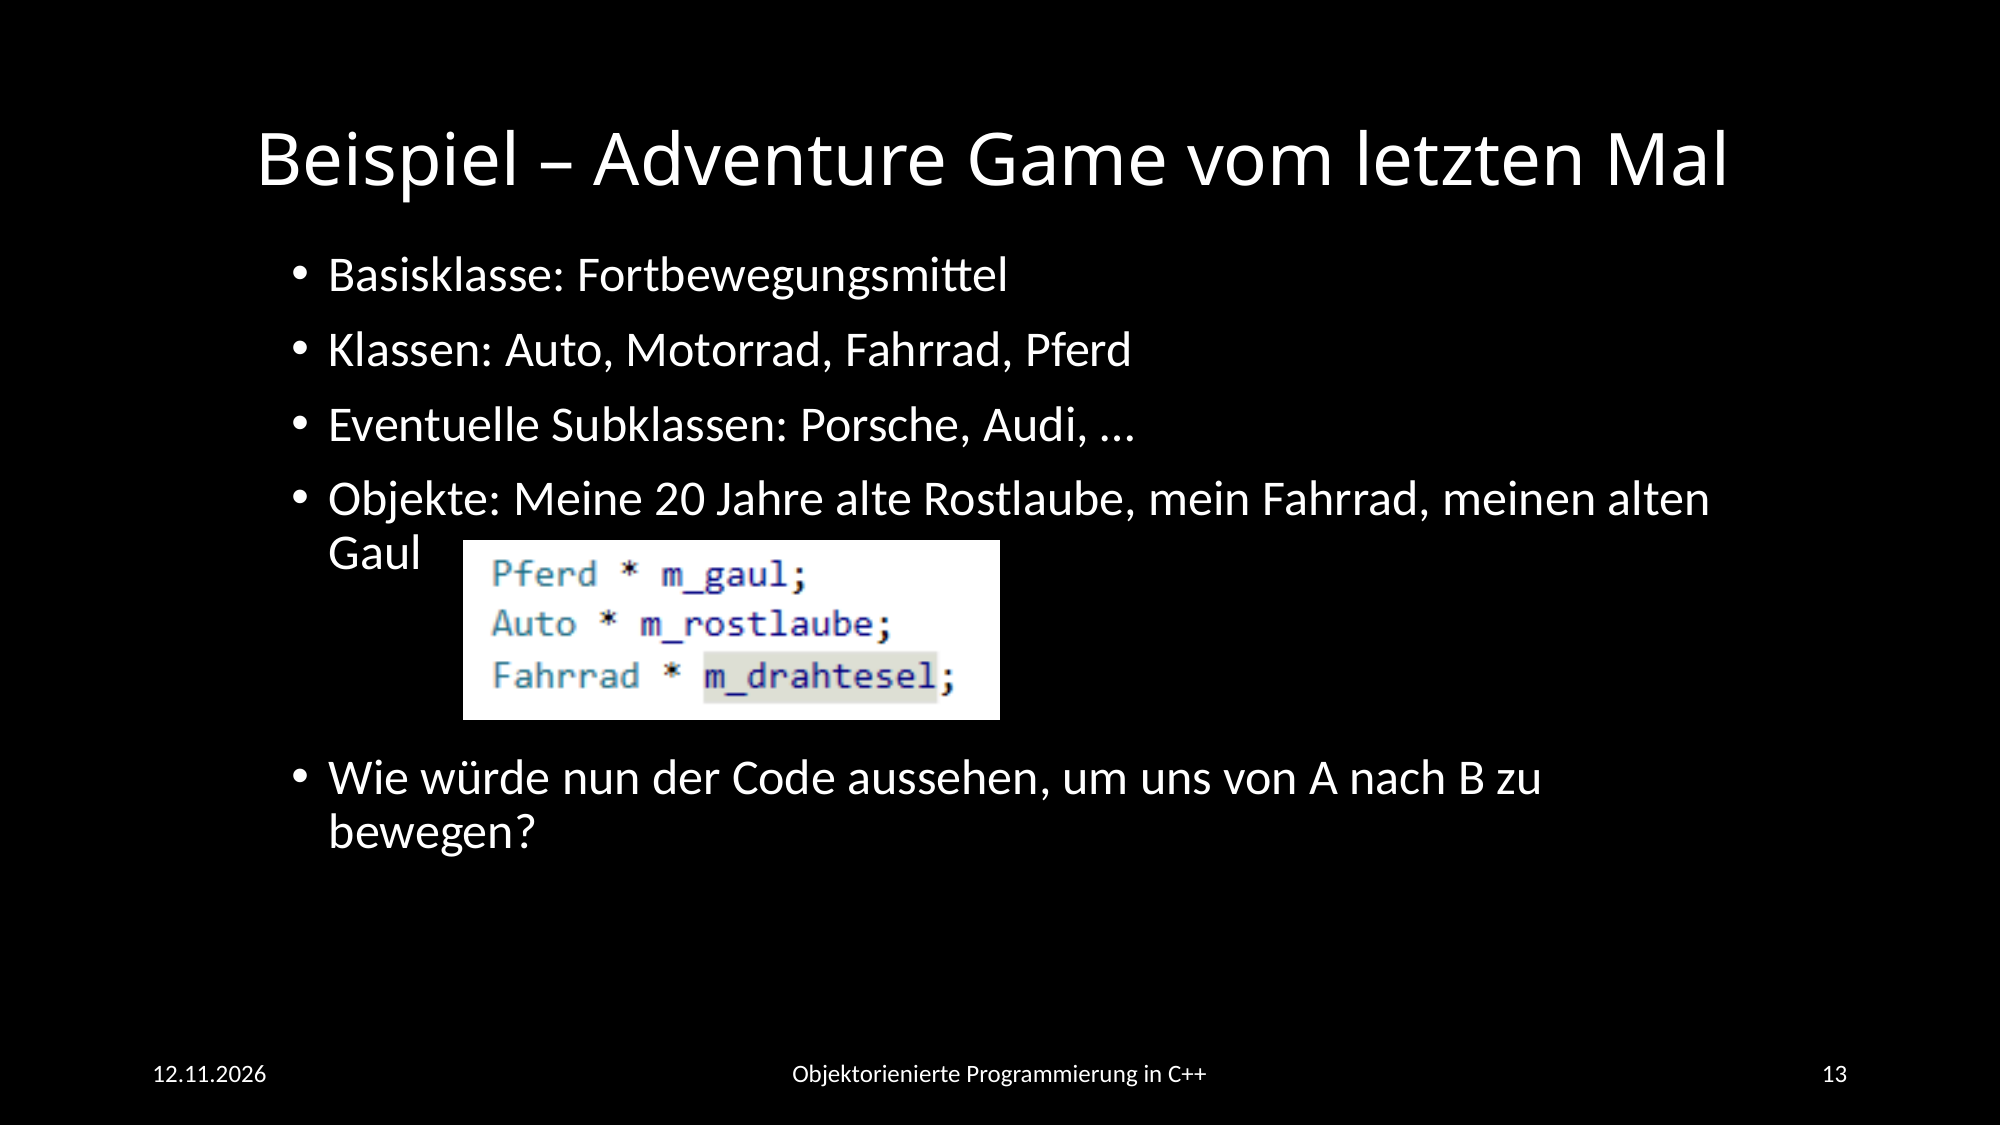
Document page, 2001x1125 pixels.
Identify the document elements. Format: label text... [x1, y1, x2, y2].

title Beispiel – Adventure Game vom letzten Mal [240, 106, 1760, 218]
list Basisklasse: Fortbewegungsmittel Klassen: Auto, Motorrad, Fahrrad, Pferd Eventuelle Subklassen: Porsche, Audi, … Objekte: Meine 20 Jahre alte Rostlaube, mein Fahrrad, meinen alten Gaul Wie würde nun der Code aussehen, um uns von A nach B zu bewegen? [276, 240, 1739, 966]
picture [463, 540, 1000, 720]
slide_number 13 [1412, 1042, 1863, 1103]
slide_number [137, 1042, 588, 1103]
footer Objektorienierte Programmierung in C++ [662, 1042, 1338, 1103]
